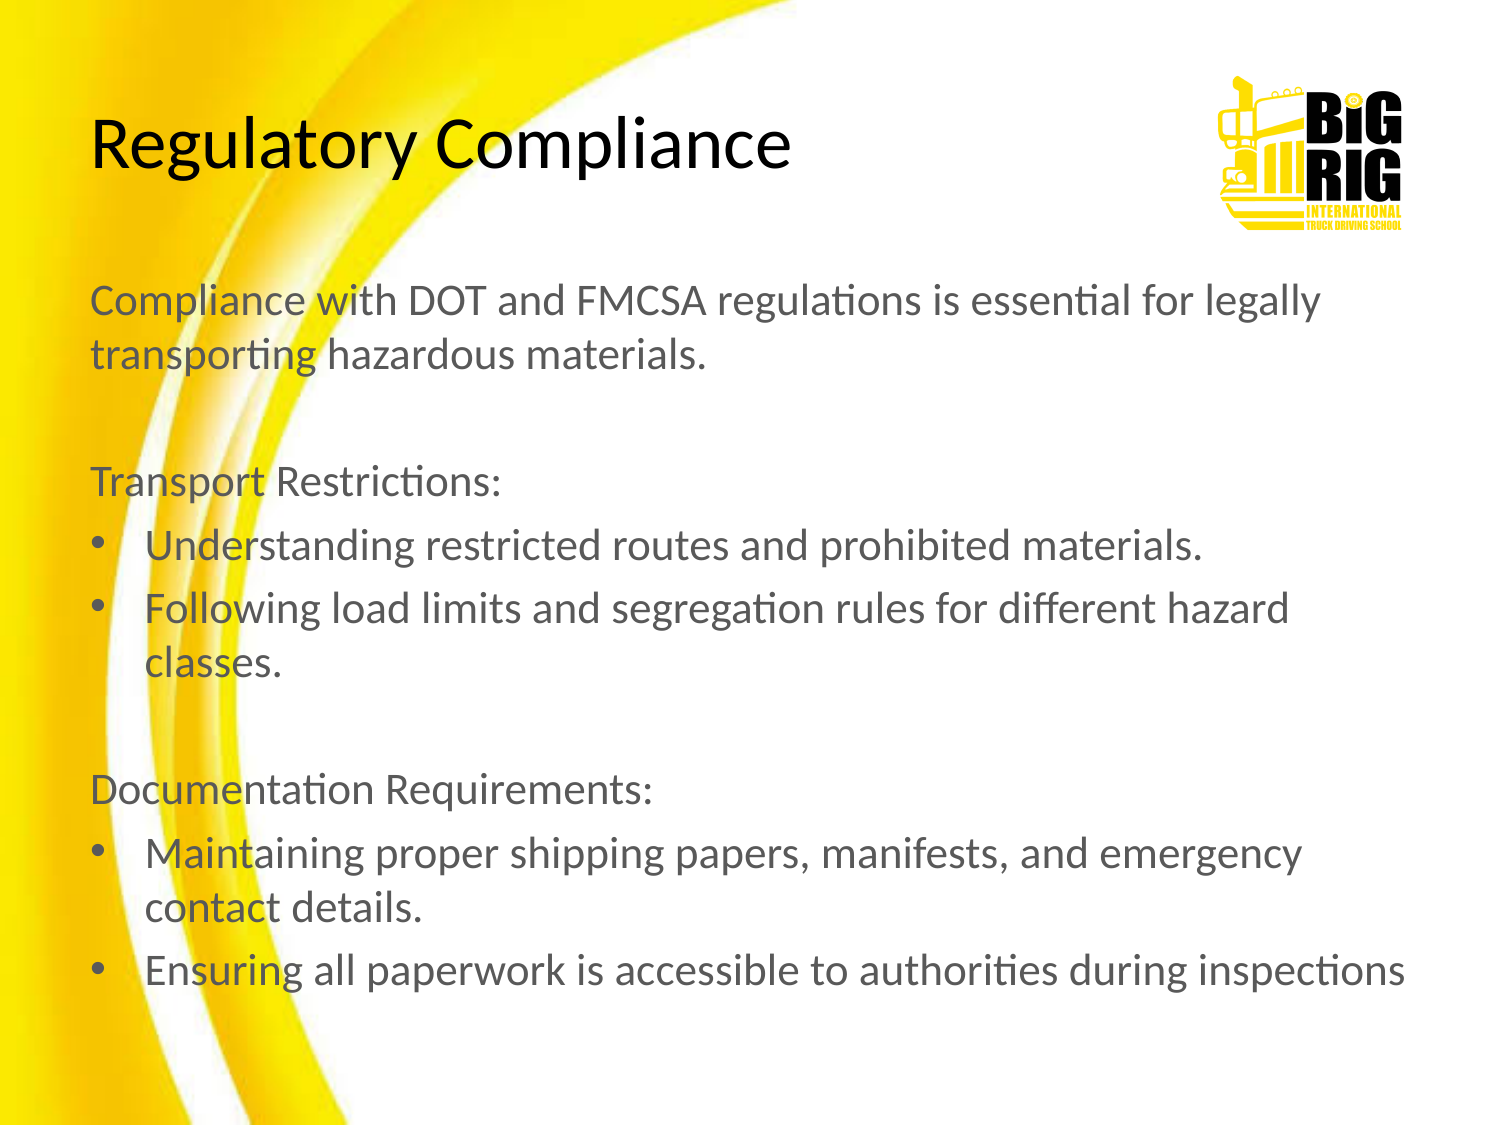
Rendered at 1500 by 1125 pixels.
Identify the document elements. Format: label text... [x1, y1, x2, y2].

title Regulatory Compliance [75, 45, 1197, 233]
list Compliance with DOT and FMCSA regulations is essential for legally transporting hazardous materials. Transport Restrictions: Understanding restricted routes and prohibited materials. Following load limits and segregation rules for different hazard classes. Documentation Requirements: Maintaining proper shipping papers, manifests, and emergency contact details. Ensuring all paperwork is accessible to authorities during inspections [75, 262, 1425, 1005]
picture [0, 0, 1500, 1125]
